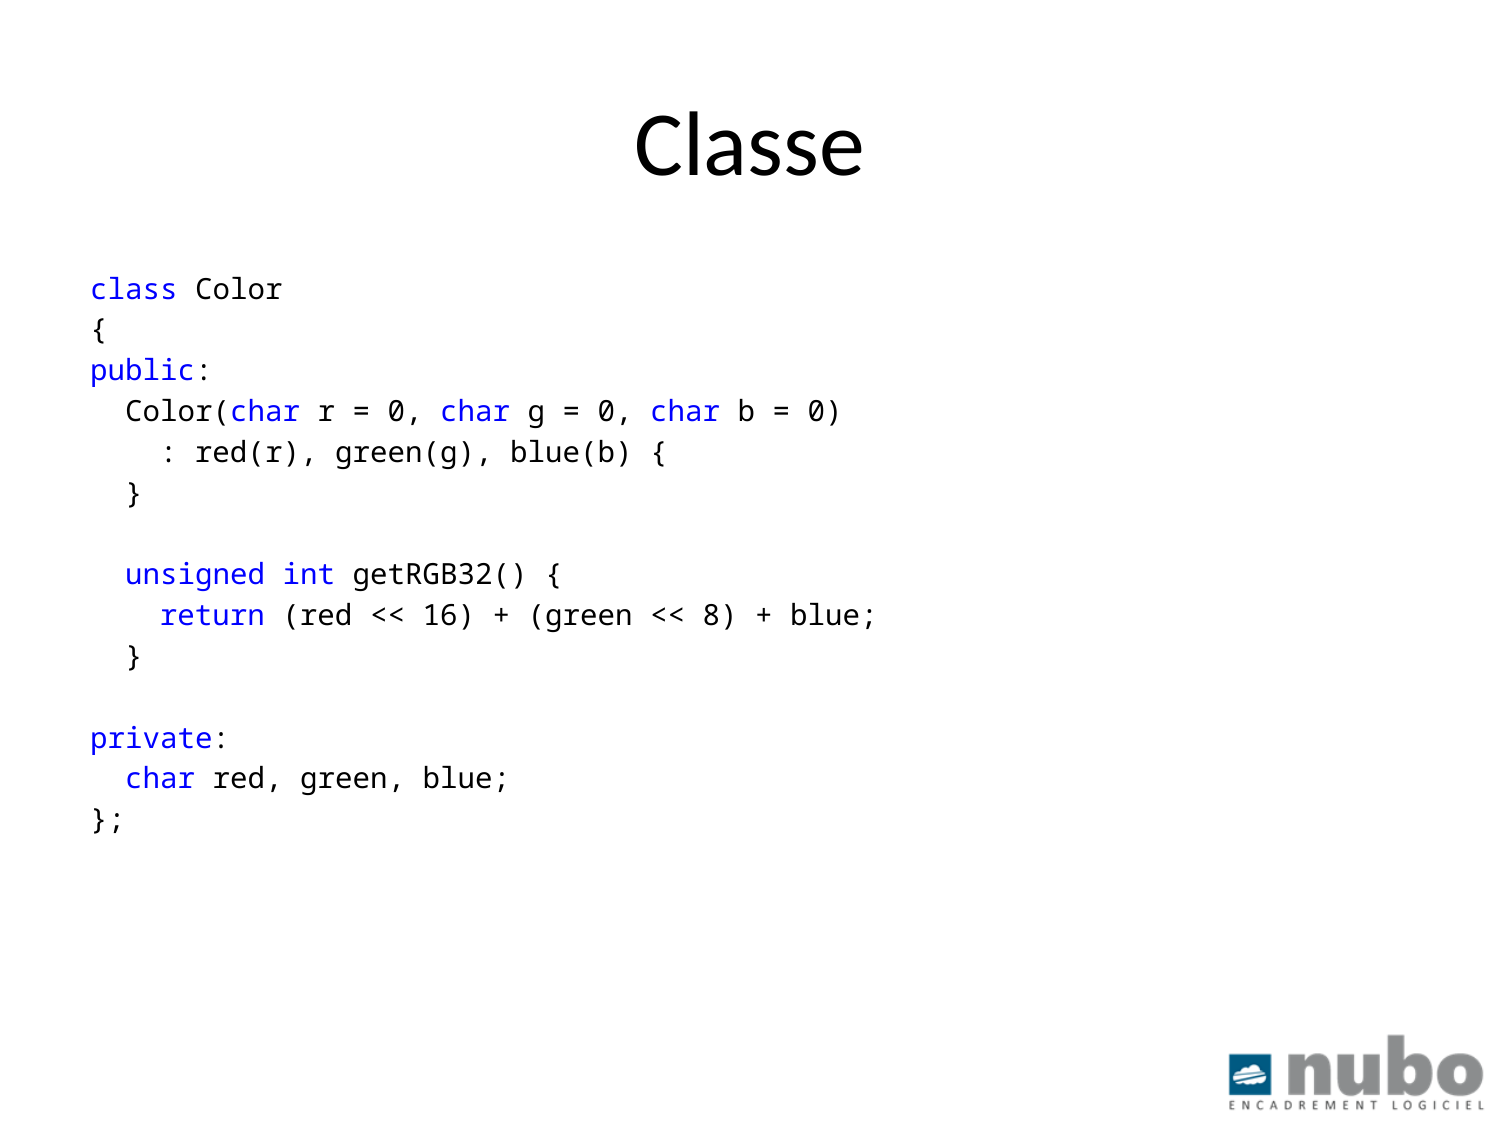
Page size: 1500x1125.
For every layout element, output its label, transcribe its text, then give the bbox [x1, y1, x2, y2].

list class Color { public: Color(char r = 0, char g = 0, char b = 0) : red(r), green(g), blue(b) { } unsigned int getRGB32() { return (red << 16) + (green << 8) + blue; } private: char red, green, blue; }; [75, 262, 1425, 1005]
title Classe [75, 45, 1425, 233]
picture [1226, 1032, 1488, 1113]
